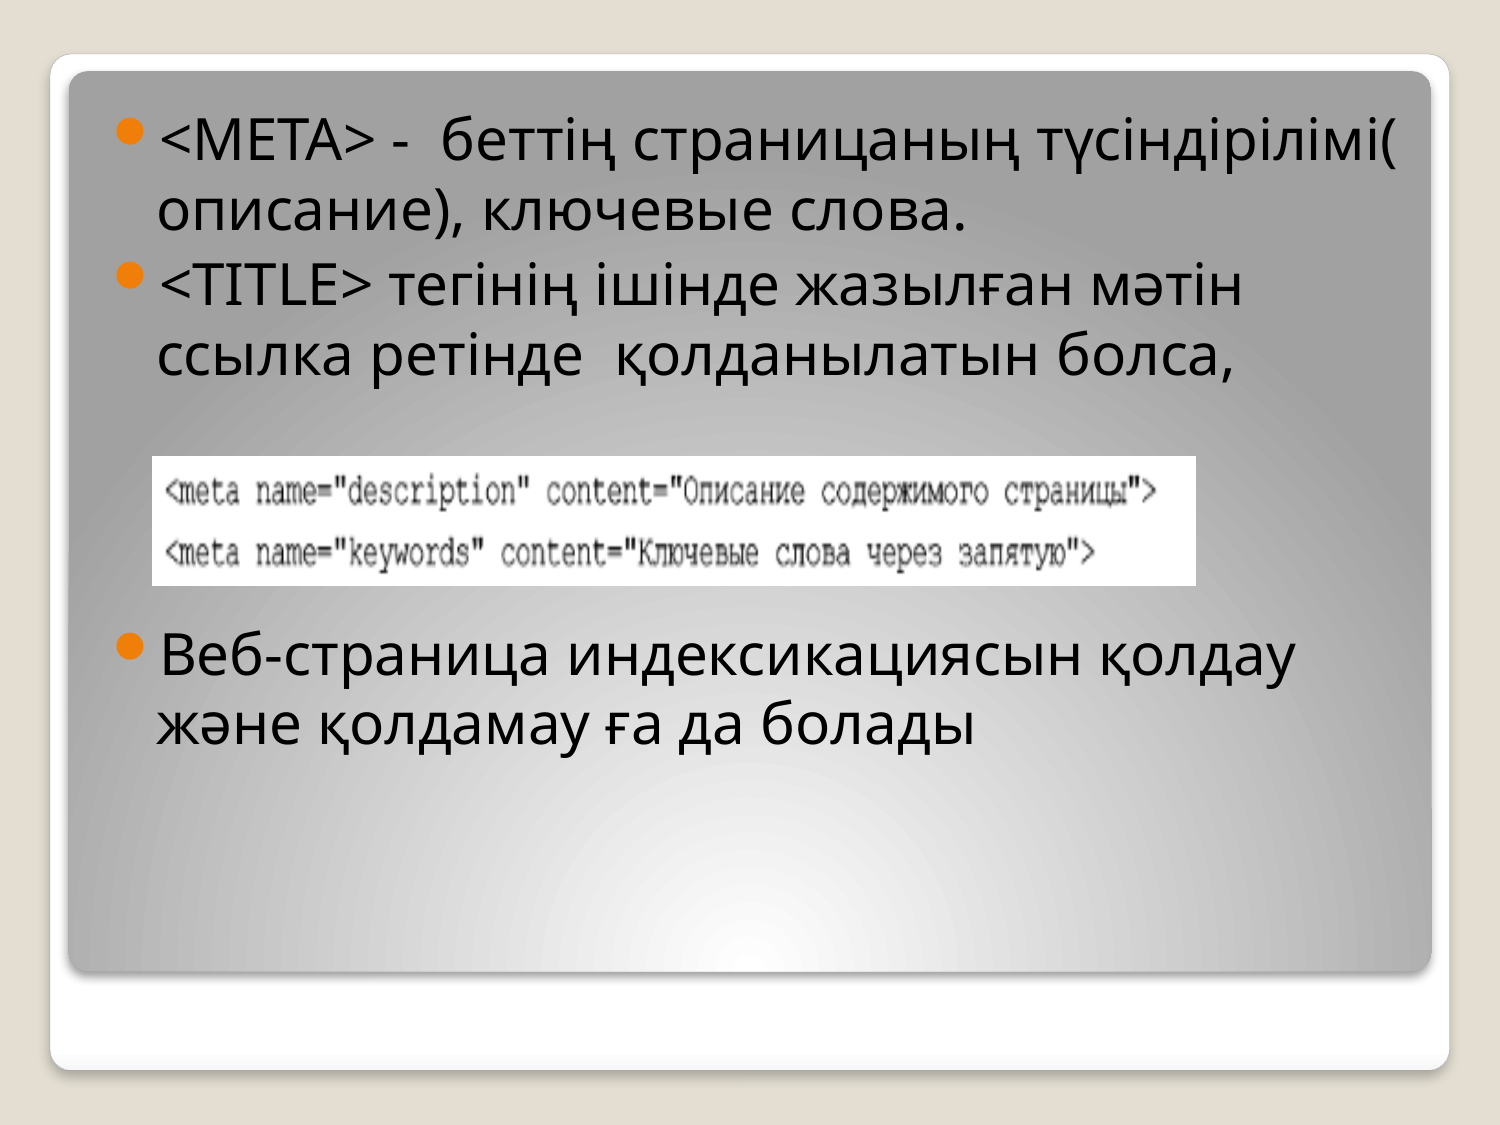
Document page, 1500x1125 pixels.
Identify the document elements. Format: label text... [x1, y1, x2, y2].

picture [152, 456, 1196, 587]
list <META> - беттің страницаның түсіндірілімі( описание), ключевые слова. <TITLE> тегінің ішінде жазылған мәтін ссылка ретінде қолданылатын болса, Веб-страница индексикациясын қолдау және қолдамау ға да болады [82, 86, 1425, 774]
